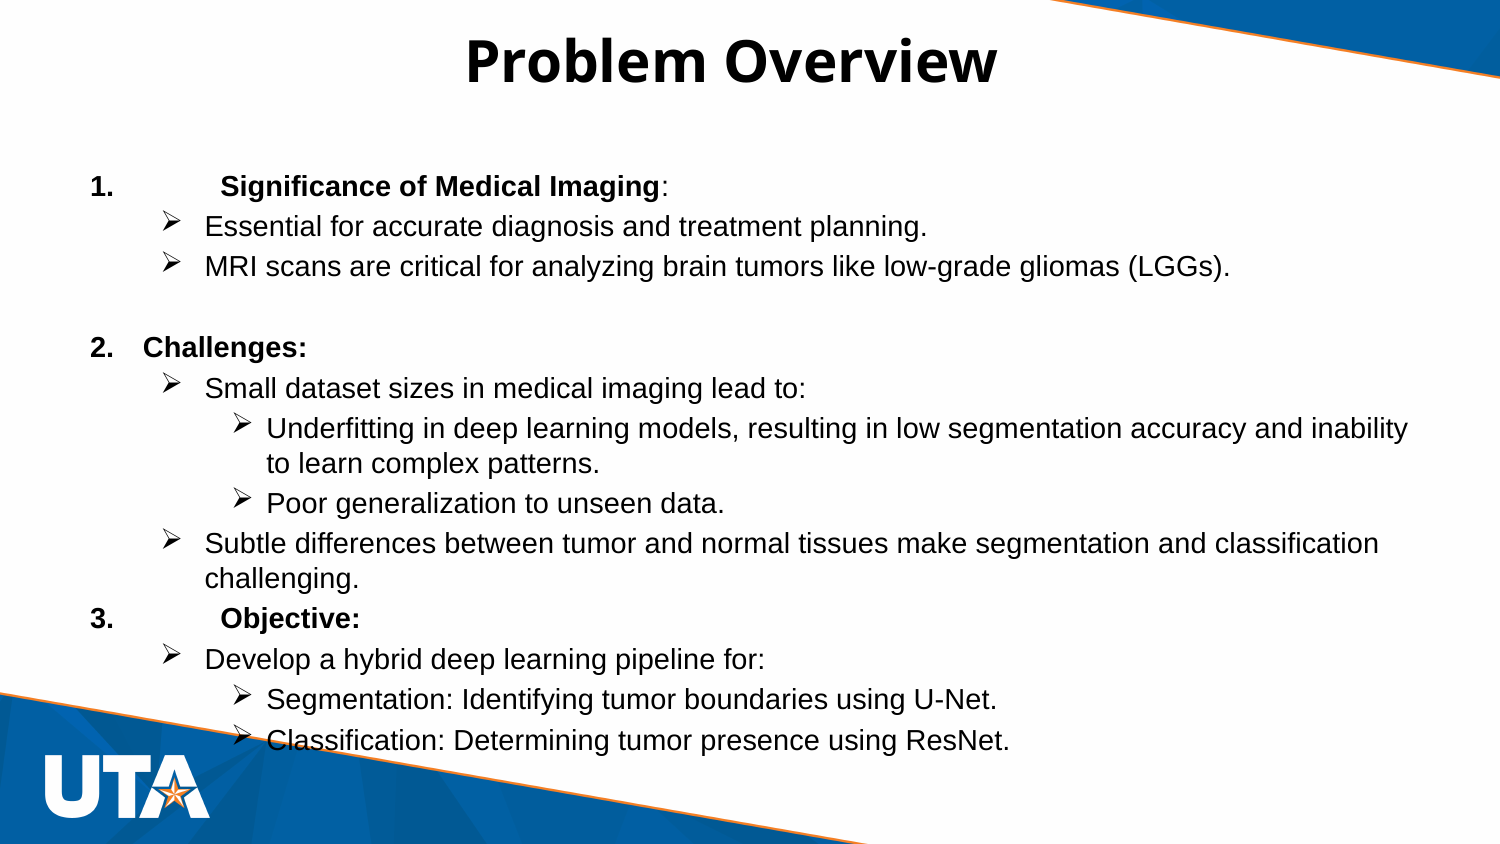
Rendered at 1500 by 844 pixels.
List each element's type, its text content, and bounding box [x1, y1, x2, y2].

title Problem Overview [56, 0, 1407, 130]
list 1. Significance of Medical Imaging: Essential for accurate diagnosis and treatment planning. MRI scans are critical for analyzing brain tumors like low-grade gliomas (LGGs). Challenges: Small dataset sizes in medical imaging lead to: Underfitting in deep learning models, resulting in low segmentation accuracy and inability to learn complex patterns. Poor generalization to unseen data. Subtle differences between tumor and normal tissues make segmentation and classification challenging. 3. Objective: Develop a hybrid deep learning pipeline for: Segmentation: Identifying tumor boundaries using U-Net. Classification: Determining tumor presence using ResNet. [75, 159, 1449, 765]
picture [0, 0, 1500, 844]
